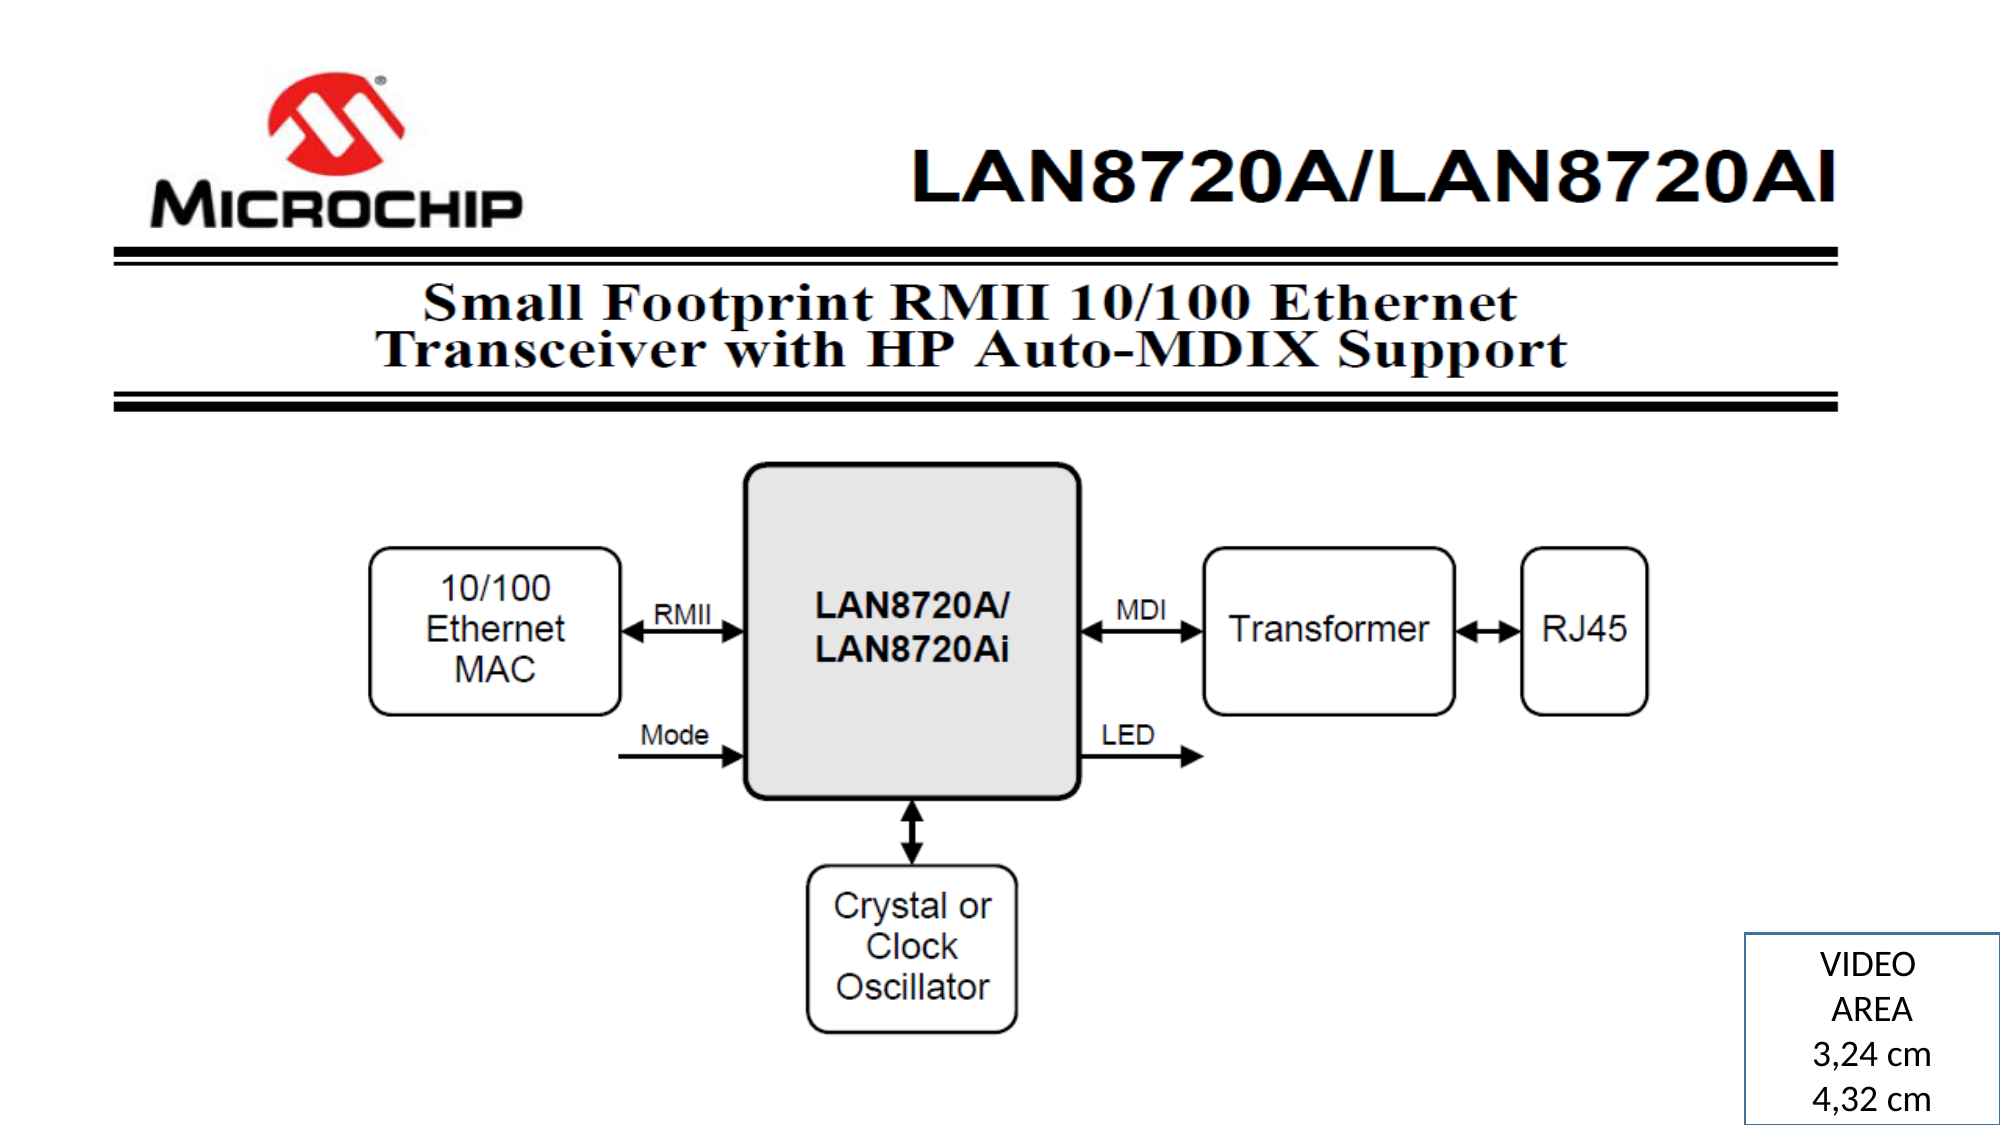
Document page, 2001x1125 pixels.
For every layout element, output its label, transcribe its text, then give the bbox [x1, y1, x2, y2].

text_box VIDEO AREA 3,24 cm 4,32 cm [1744, 932, 2000, 1125]
picture [0, 9, 1957, 1053]
